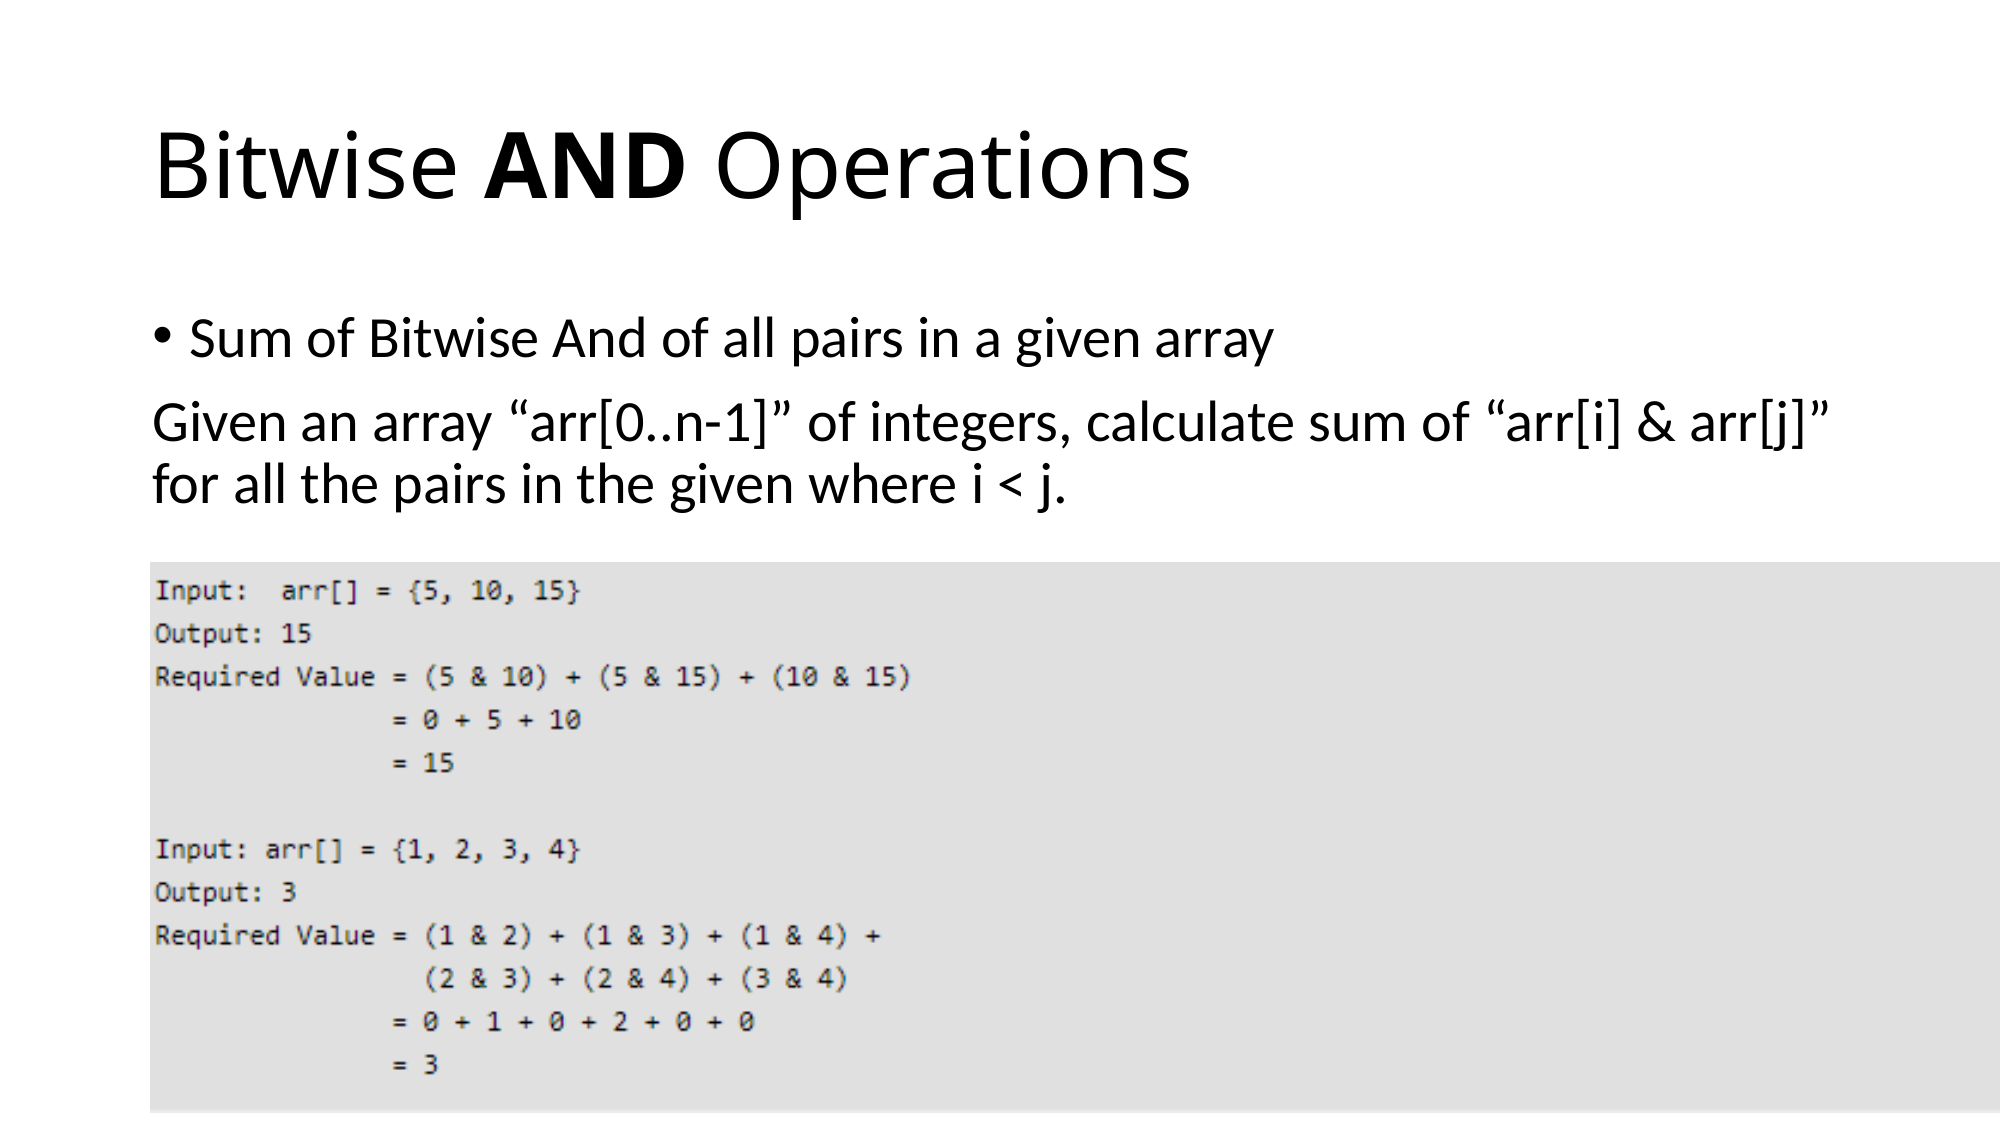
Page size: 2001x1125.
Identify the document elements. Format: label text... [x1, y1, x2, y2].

title Bitwise AND Operations [137, 59, 1863, 278]
list Sum of Bitwise And of all pairs in a given array Given an array “arr[0..n-1]” of integers, calculate sum of “arr[i] & arr[j]” for all the pairs in the given where i < j. [137, 299, 1863, 1014]
picture [150, 562, 2000, 1113]
